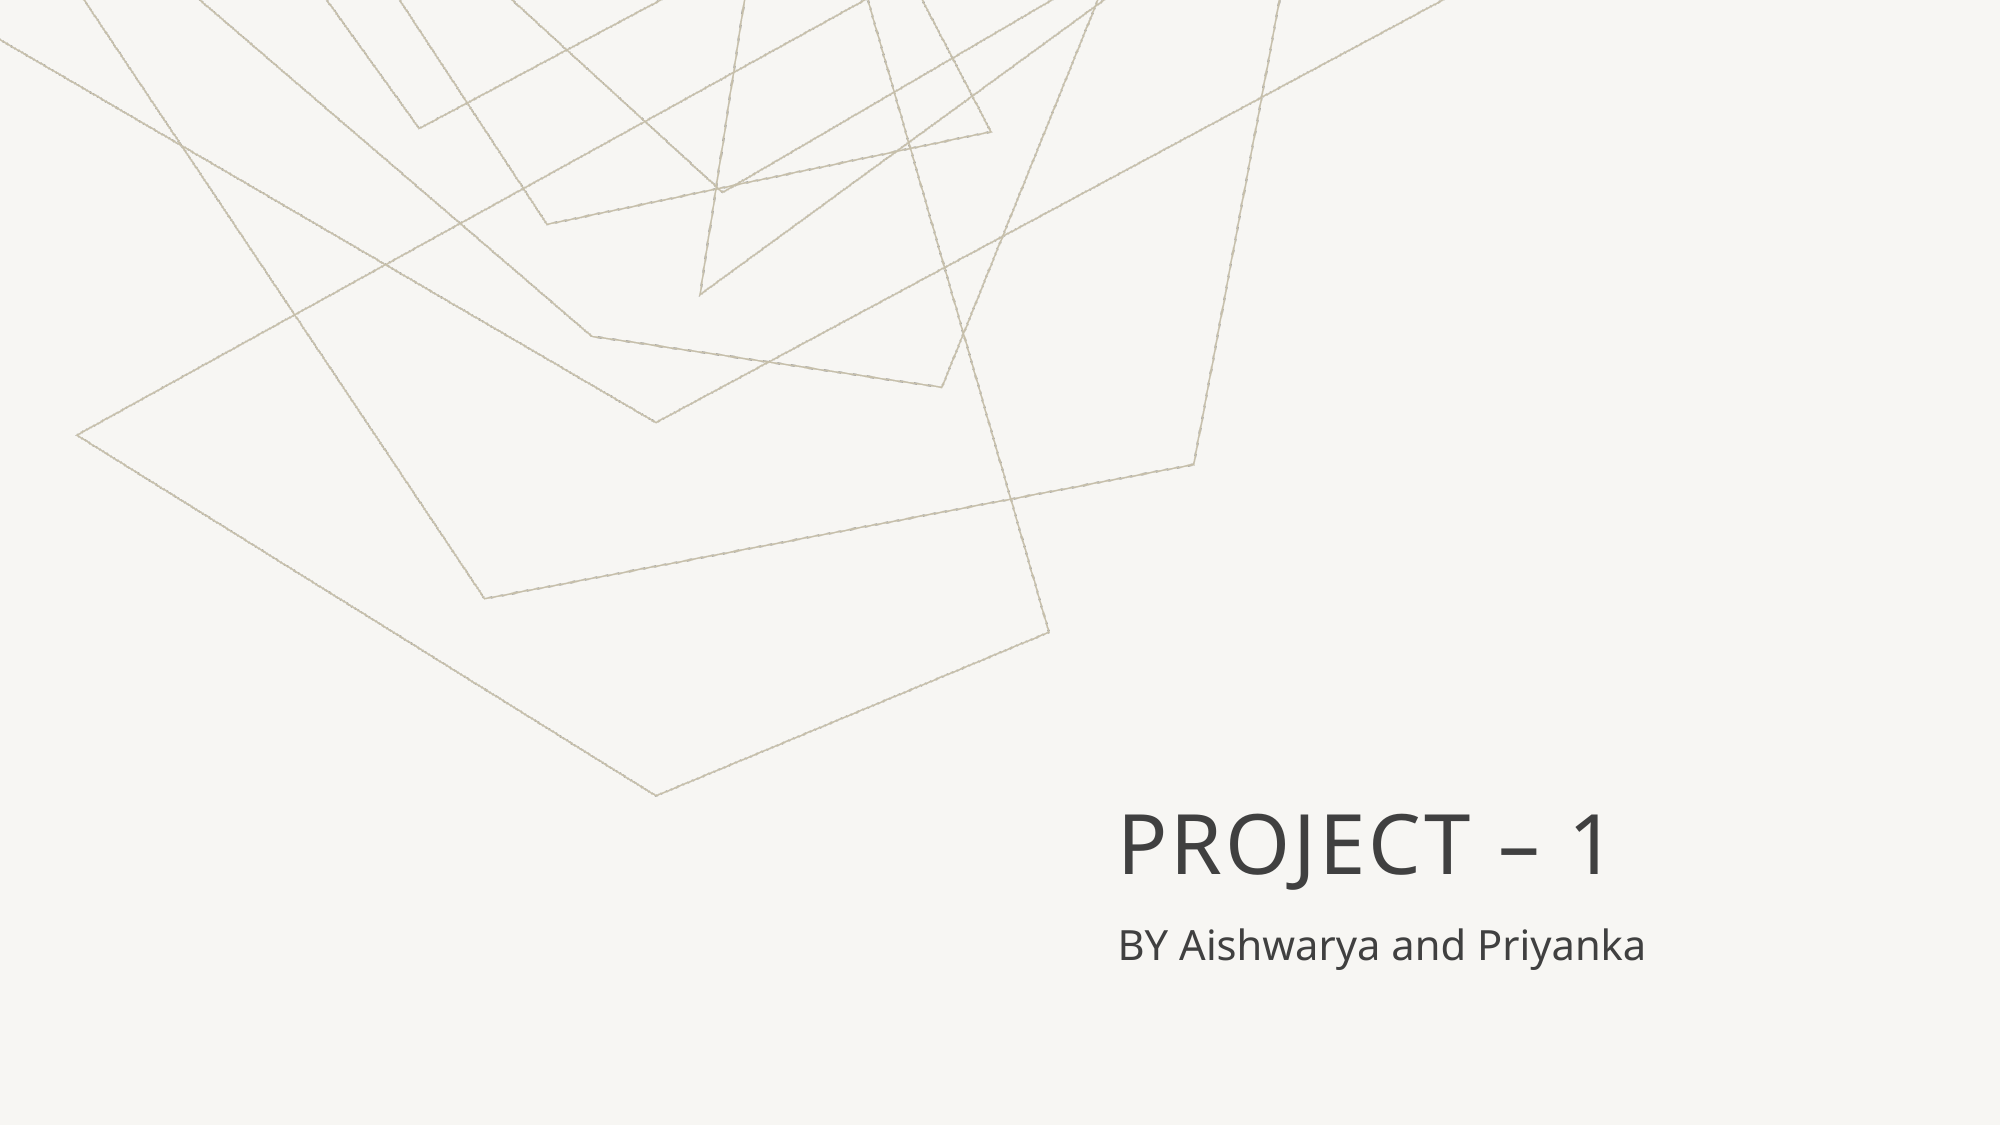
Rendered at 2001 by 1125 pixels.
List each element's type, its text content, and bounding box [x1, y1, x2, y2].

picture [0, 0, 1557, 830]
subtitle BY Aishwarya and Priyanka [1102, 911, 1914, 977]
title PROJECT – 1 [1102, 776, 1914, 911]
